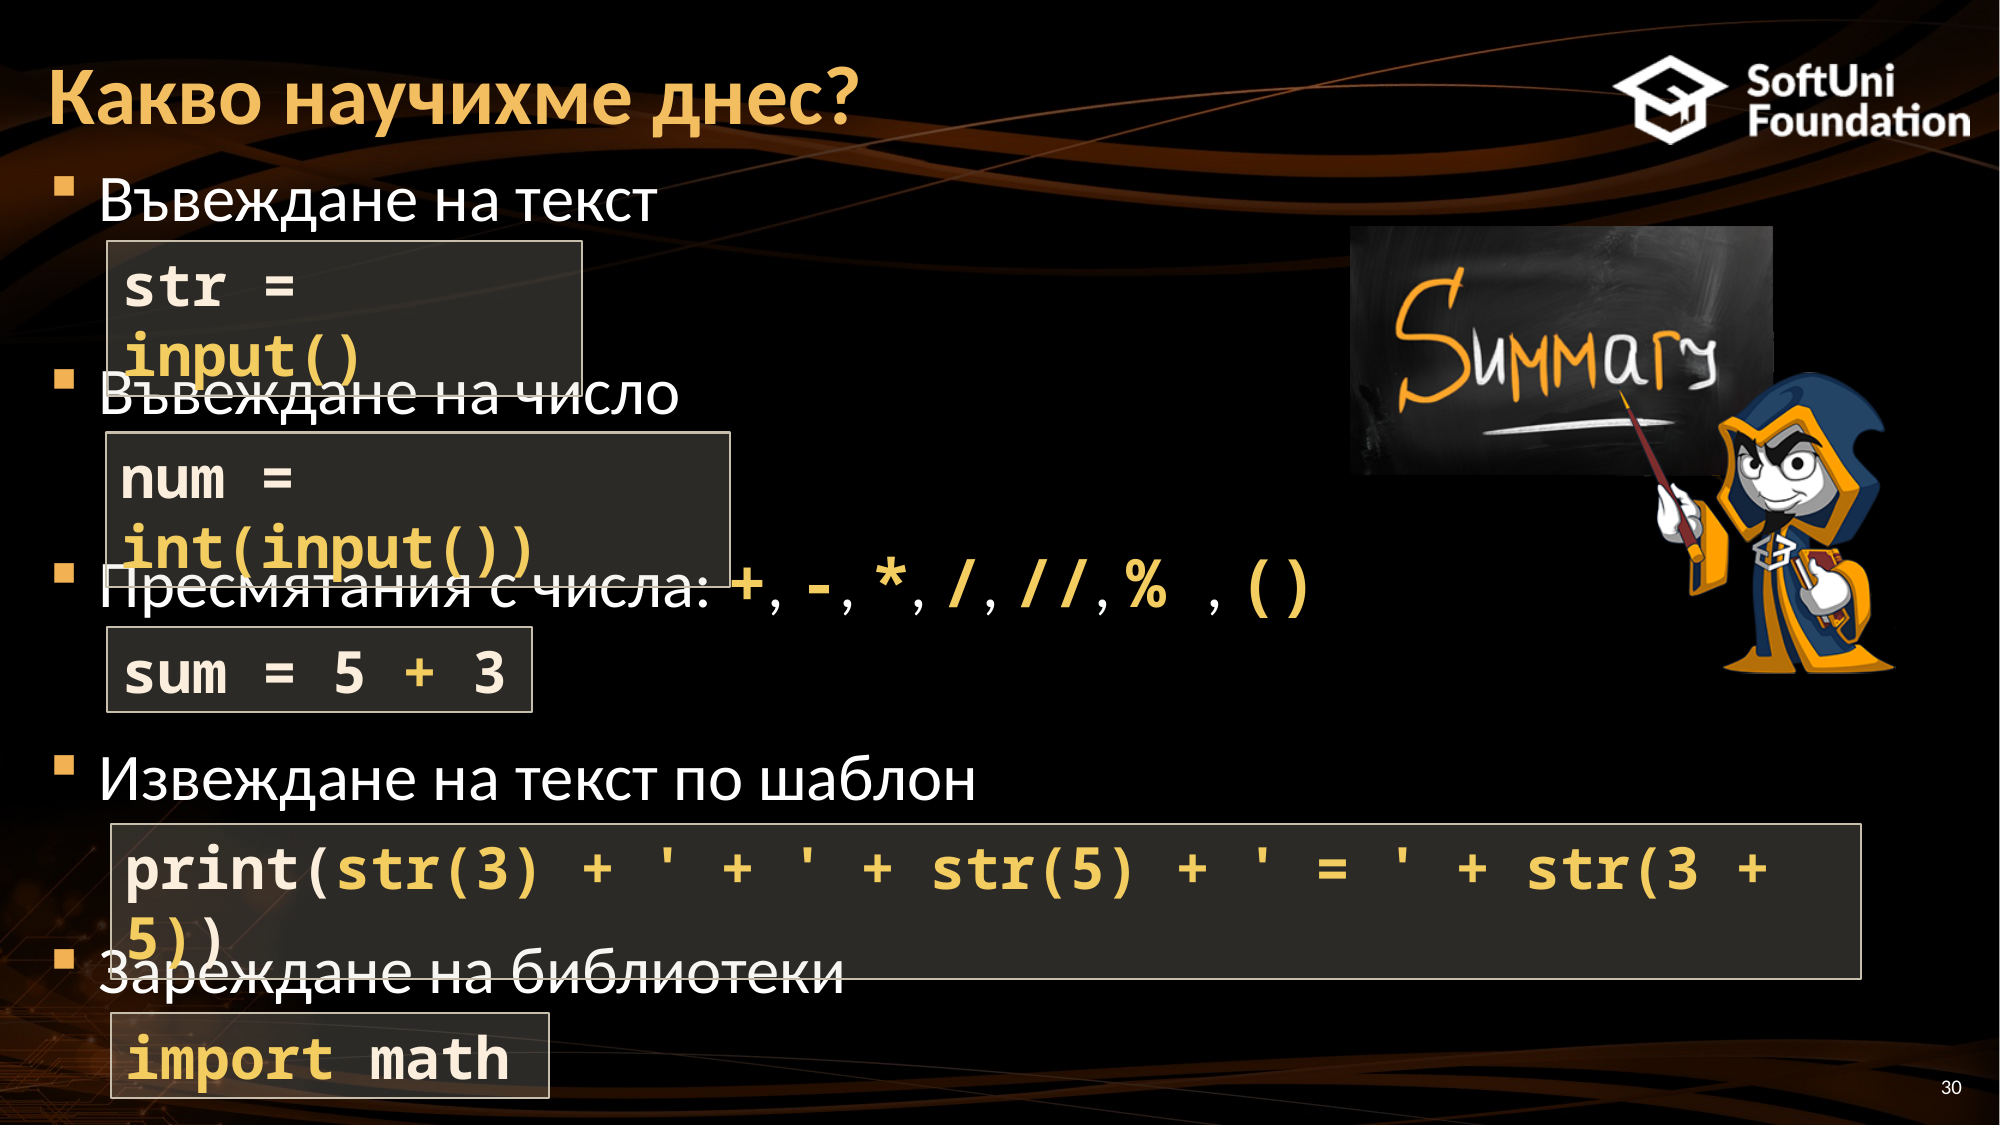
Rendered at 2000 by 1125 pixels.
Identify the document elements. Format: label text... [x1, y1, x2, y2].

text_box import math [110, 1013, 549, 1099]
list Въвеждане на текст Въвеждане на число Пресмятания с числа: +, -, *, /, //, % , () Извеждане на текст по шаблон Зареждане на библиотеки [30, 144, 1968, 1059]
title Какво научихме днес? [30, 6, 1602, 189]
text_box sum = 5 + 3 [107, 627, 532, 713]
text_box str = input() [107, 241, 582, 396]
text_box print(str(3) + ' + ' + str(5) + ' = ' + str(3 + 5)) [110, 824, 1861, 979]
slide_number 30 [1897, 1070, 1968, 1103]
picture [0, 0, 2000, 1125]
text_box num = int(input()) [105, 432, 731, 588]
